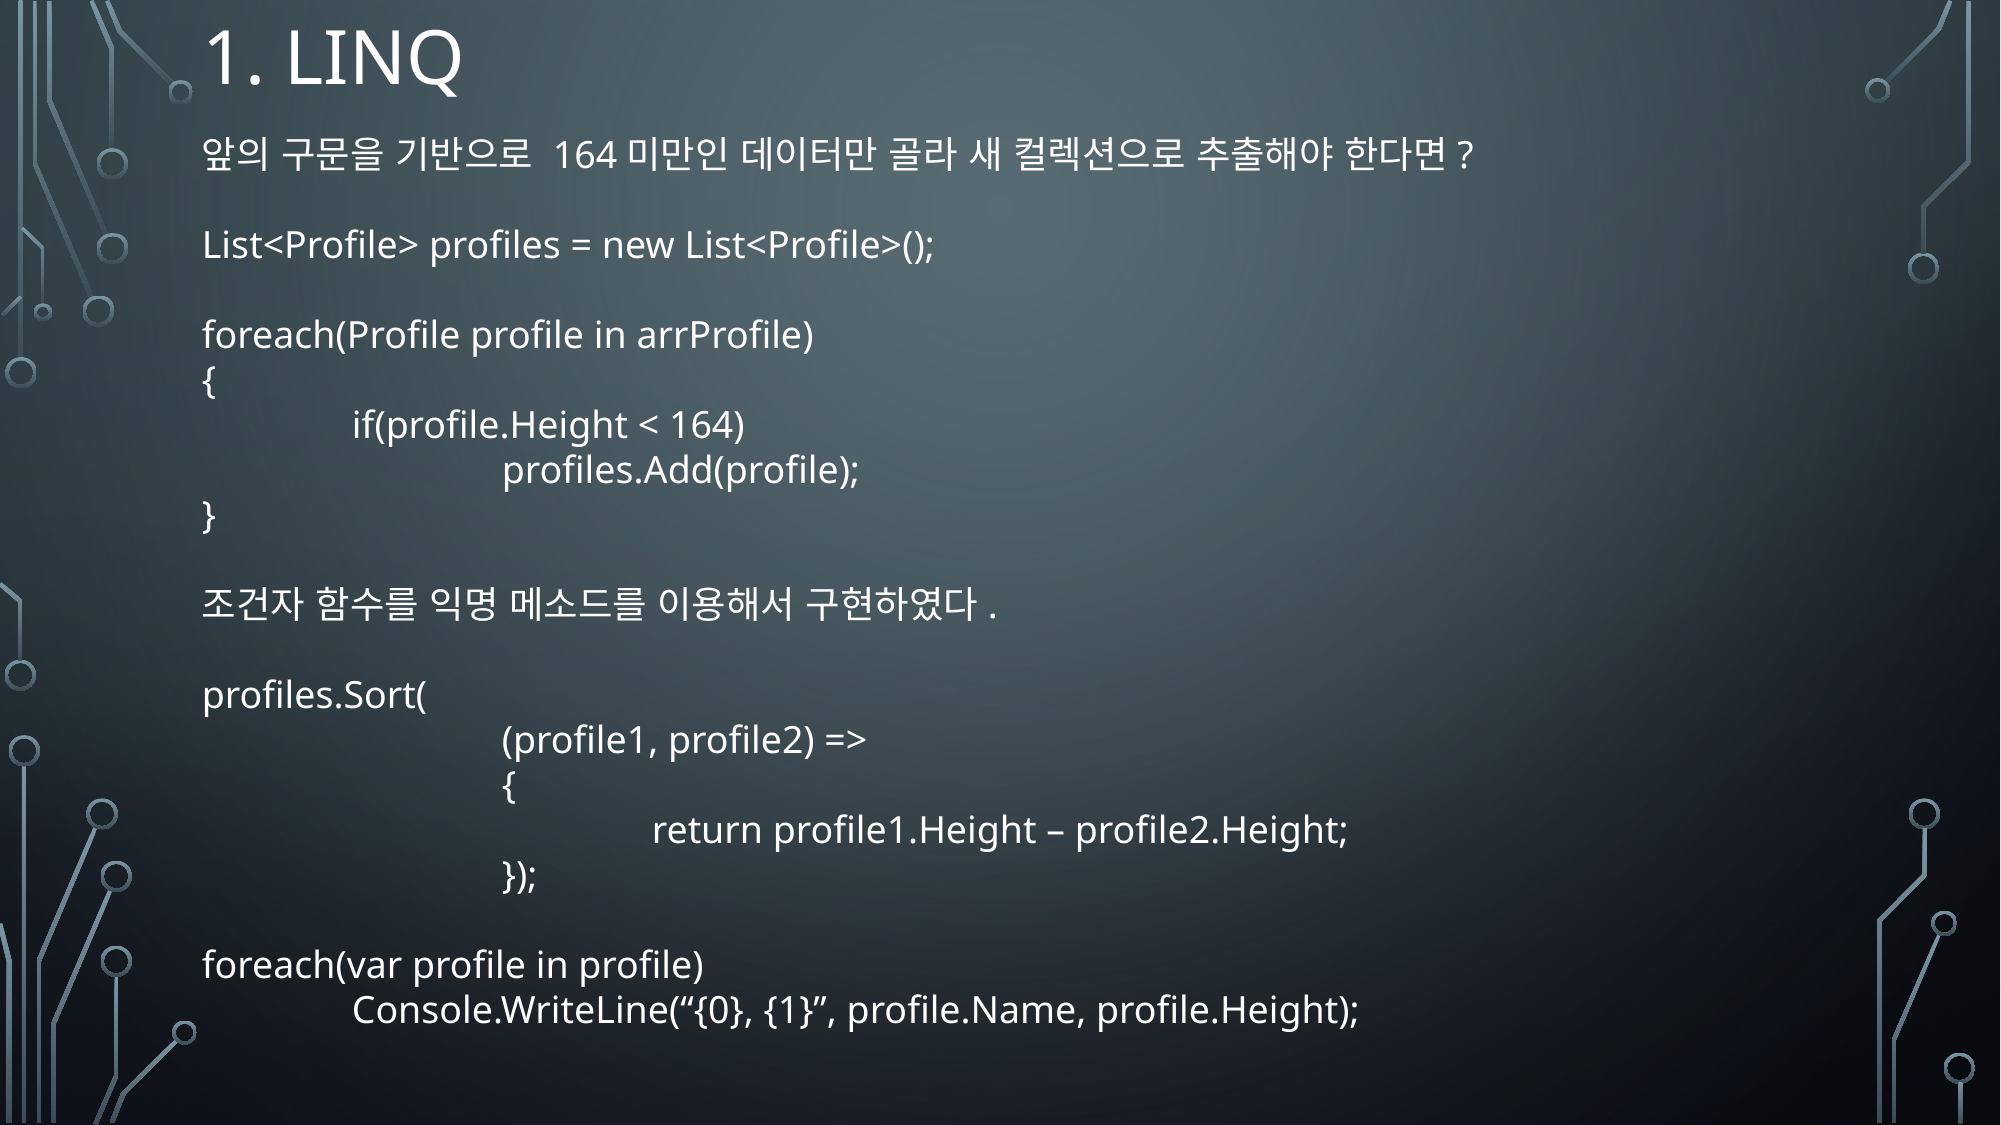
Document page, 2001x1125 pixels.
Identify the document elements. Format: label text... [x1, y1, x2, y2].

text_box 앞의 구문을 기반으로 164미만인 데이터만 골라 새 컬렉션으로 추출해야 한다면? List<Profile> profiles = new List<Profile>(); foreach(Profile profile in arrProfile) { if(profile.Height < 164) profiles.Add(profile); } 조건자 함수를 익명 메소드를 이용해서 구현하였다. profiles.Sort( (profile1, profile2) => { return profile1.Height – profile2.Height; }); foreach(var profile in profile) Console.WriteLine(“{0}, {1}”, profile.Name, profile.Height); [187, 123, 1812, 1038]
title 1. linq [187, 0, 1813, 121]
